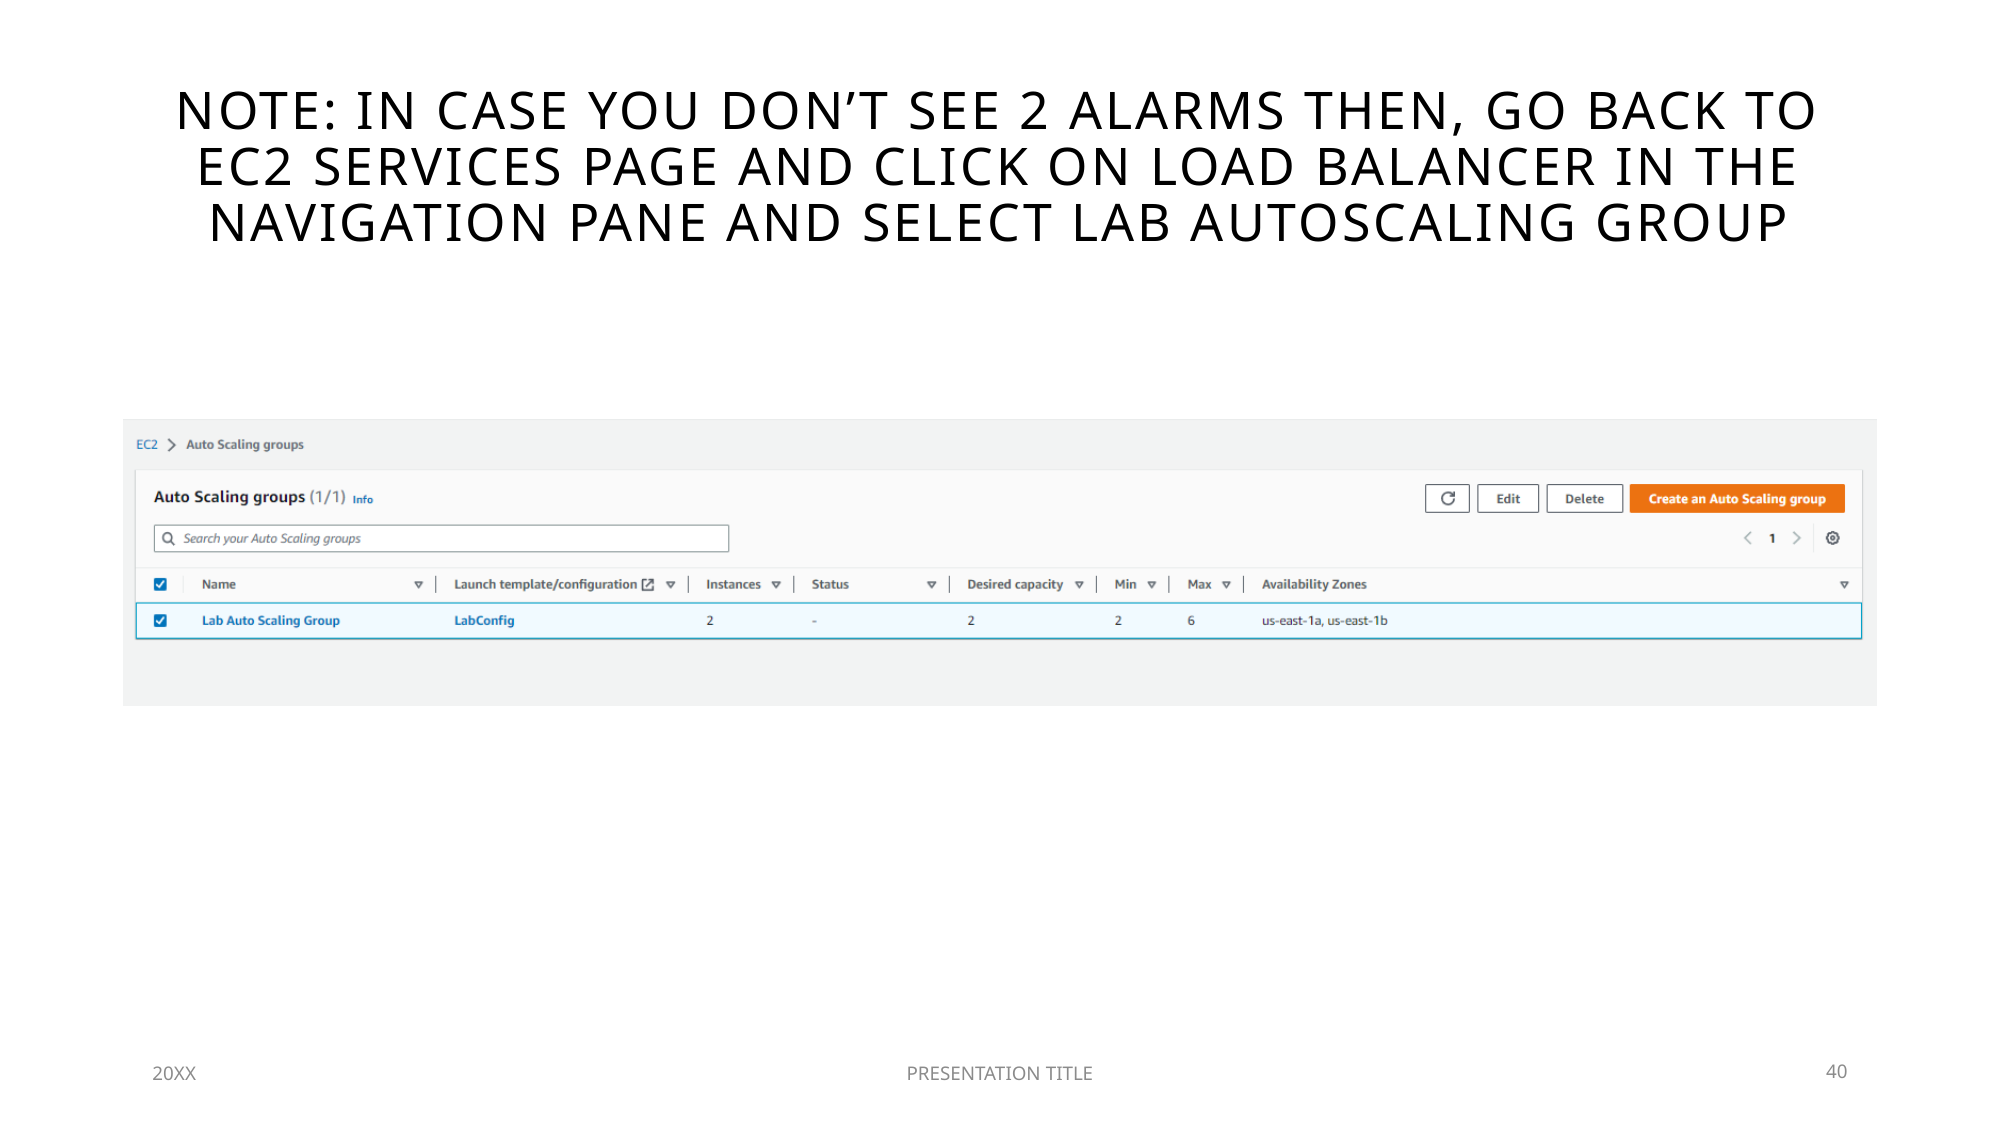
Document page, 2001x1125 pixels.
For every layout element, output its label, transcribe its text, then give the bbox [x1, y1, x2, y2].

slide_number 40 [1412, 1042, 1863, 1103]
footer PRESENTATION TITLE [662, 1042, 1338, 1103]
slide_number 20XX [137, 1042, 588, 1103]
title Note: in case you don’t see 2 alarms then, Go back to ec2 services page and click on load balancer in the navigation pane and select lab autoscaling group [137, 59, 1863, 278]
picture [123, 419, 1877, 706]
